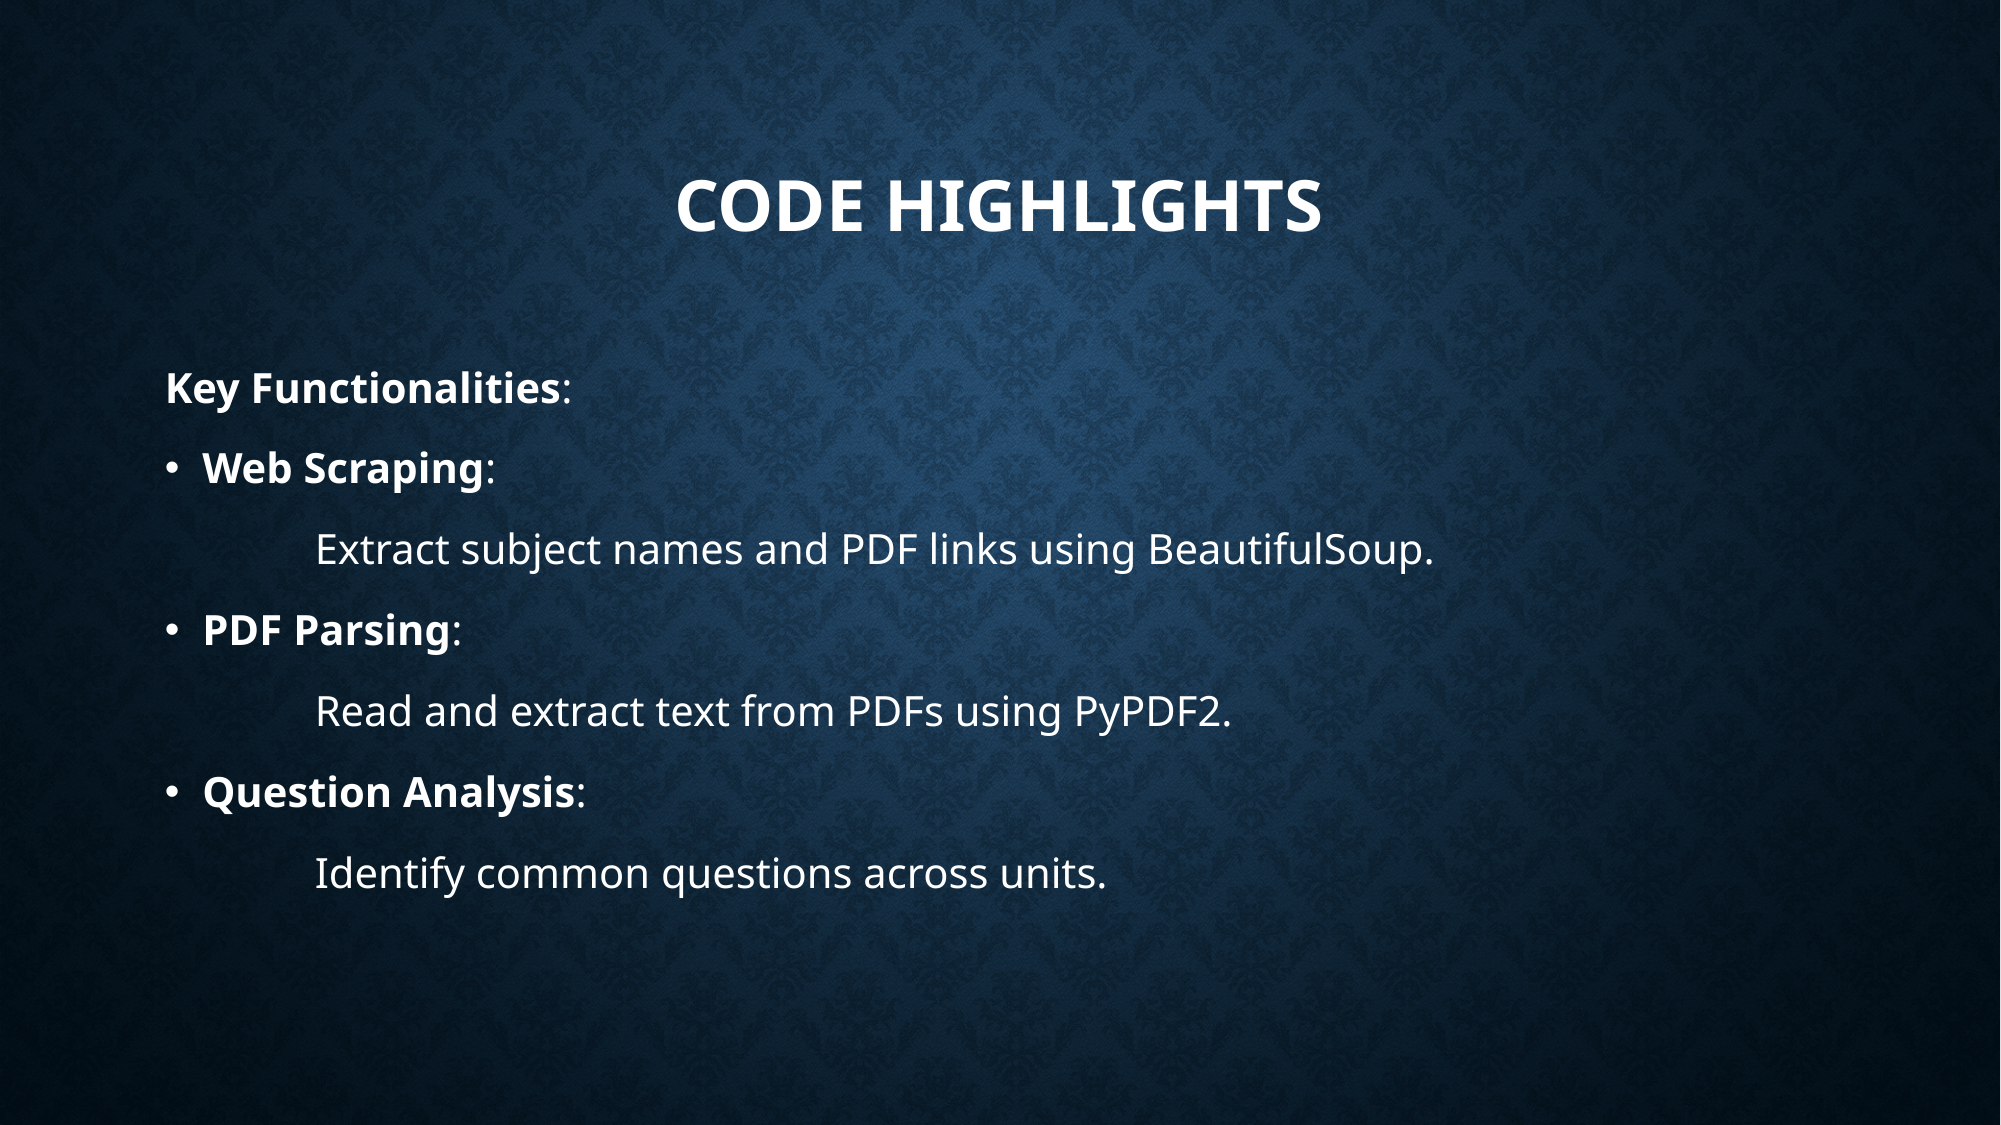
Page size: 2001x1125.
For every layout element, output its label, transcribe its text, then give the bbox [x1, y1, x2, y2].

title Code Highlights [149, 99, 1849, 318]
list Key Functionalities: Web Scraping: Extract subject names and PDF links using BeautifulSoup. PDF Parsing: Read and extract text from PDFs using PyPDF2. Question Analysis: Identify common questions across units. [149, 343, 1849, 950]
